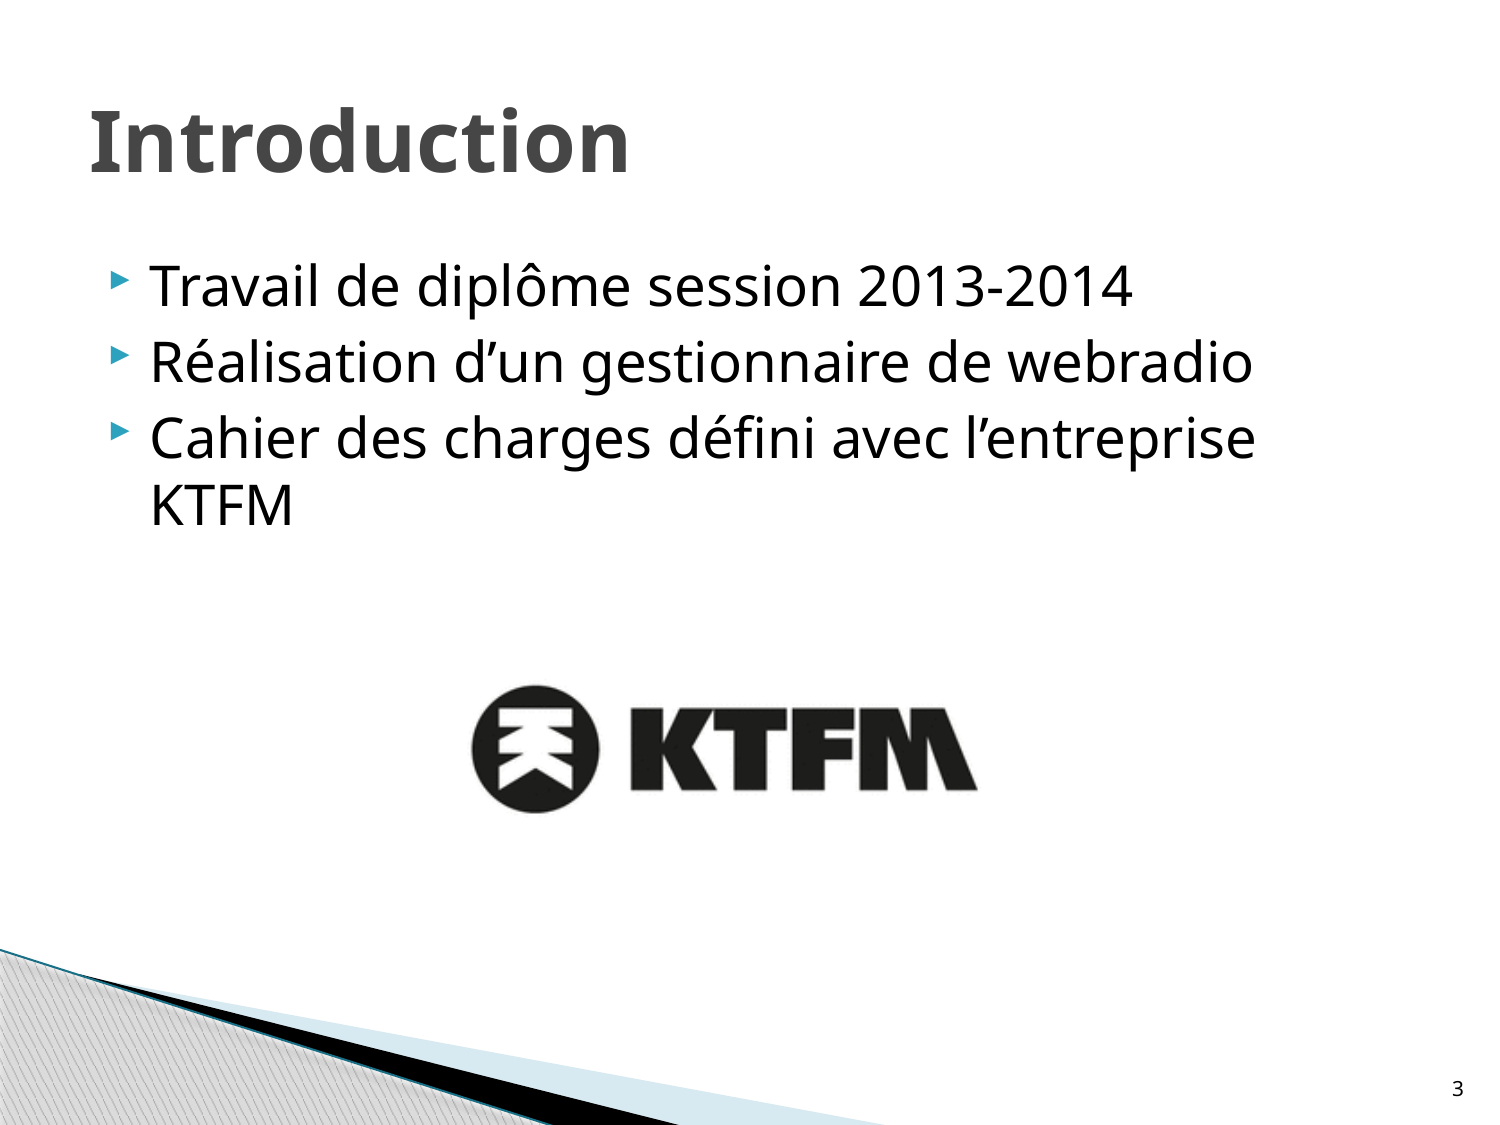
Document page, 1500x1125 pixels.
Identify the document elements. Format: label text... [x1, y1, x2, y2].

list Travail de diplôme session 2013-2014 Réalisation d’un gestionnaire de webradio Cahier des charges défini avec l’entreprise KTFM [75, 243, 1425, 986]
picture [466, 503, 987, 1024]
slide_number 3 [1418, 1051, 1479, 1112]
title Introduction [75, 45, 1425, 233]
